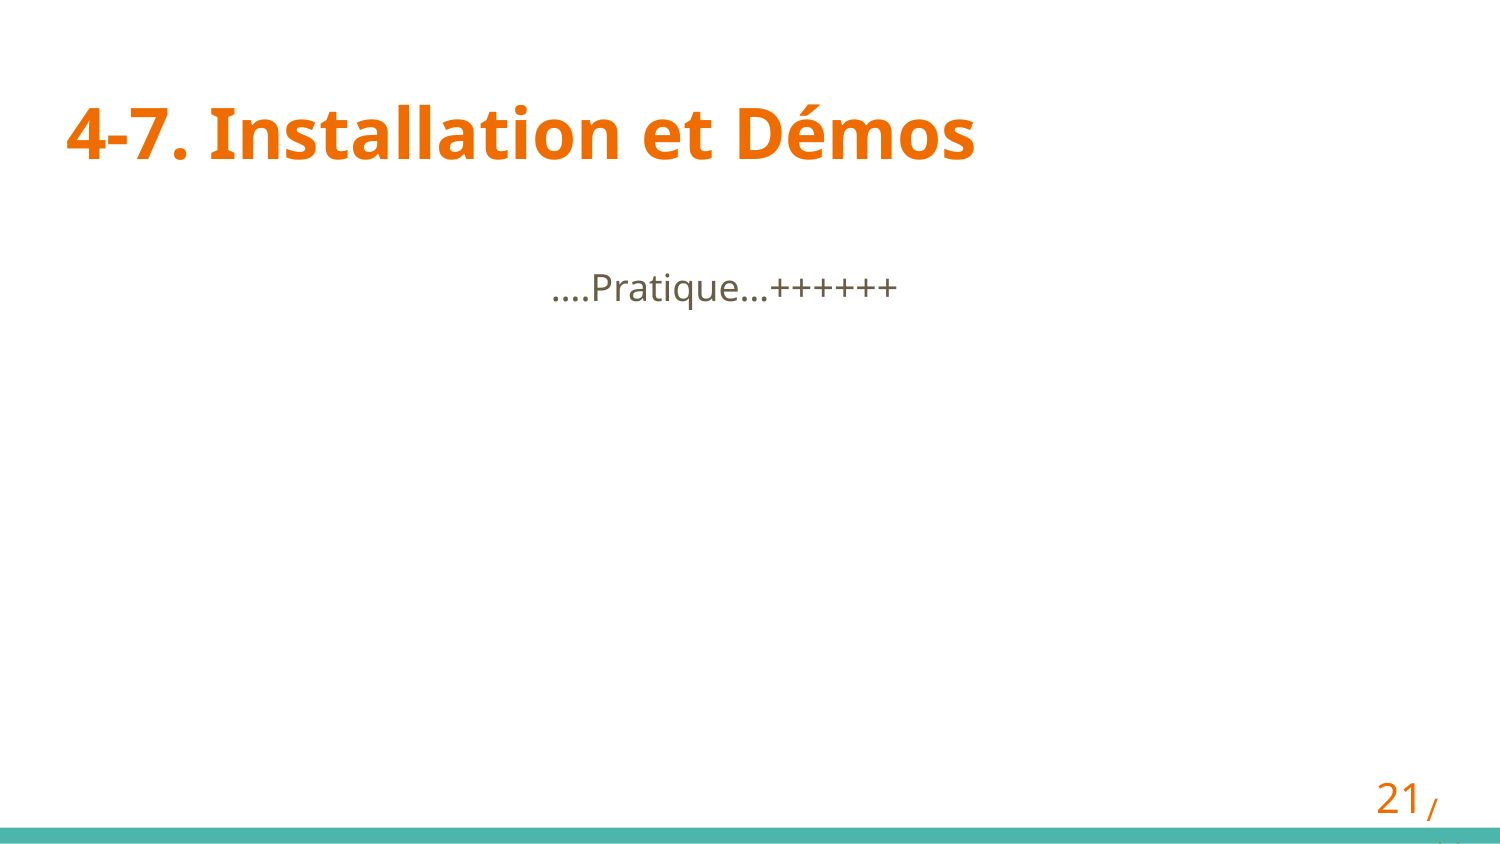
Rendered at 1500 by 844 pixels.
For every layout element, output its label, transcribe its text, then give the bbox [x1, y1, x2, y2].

title 4-7. Installation et Démos [51, 72, 1449, 189]
list ….Pratique…++++++ [25, 241, 1424, 565]
slide_number ‹#› [1355, 768, 1445, 833]
